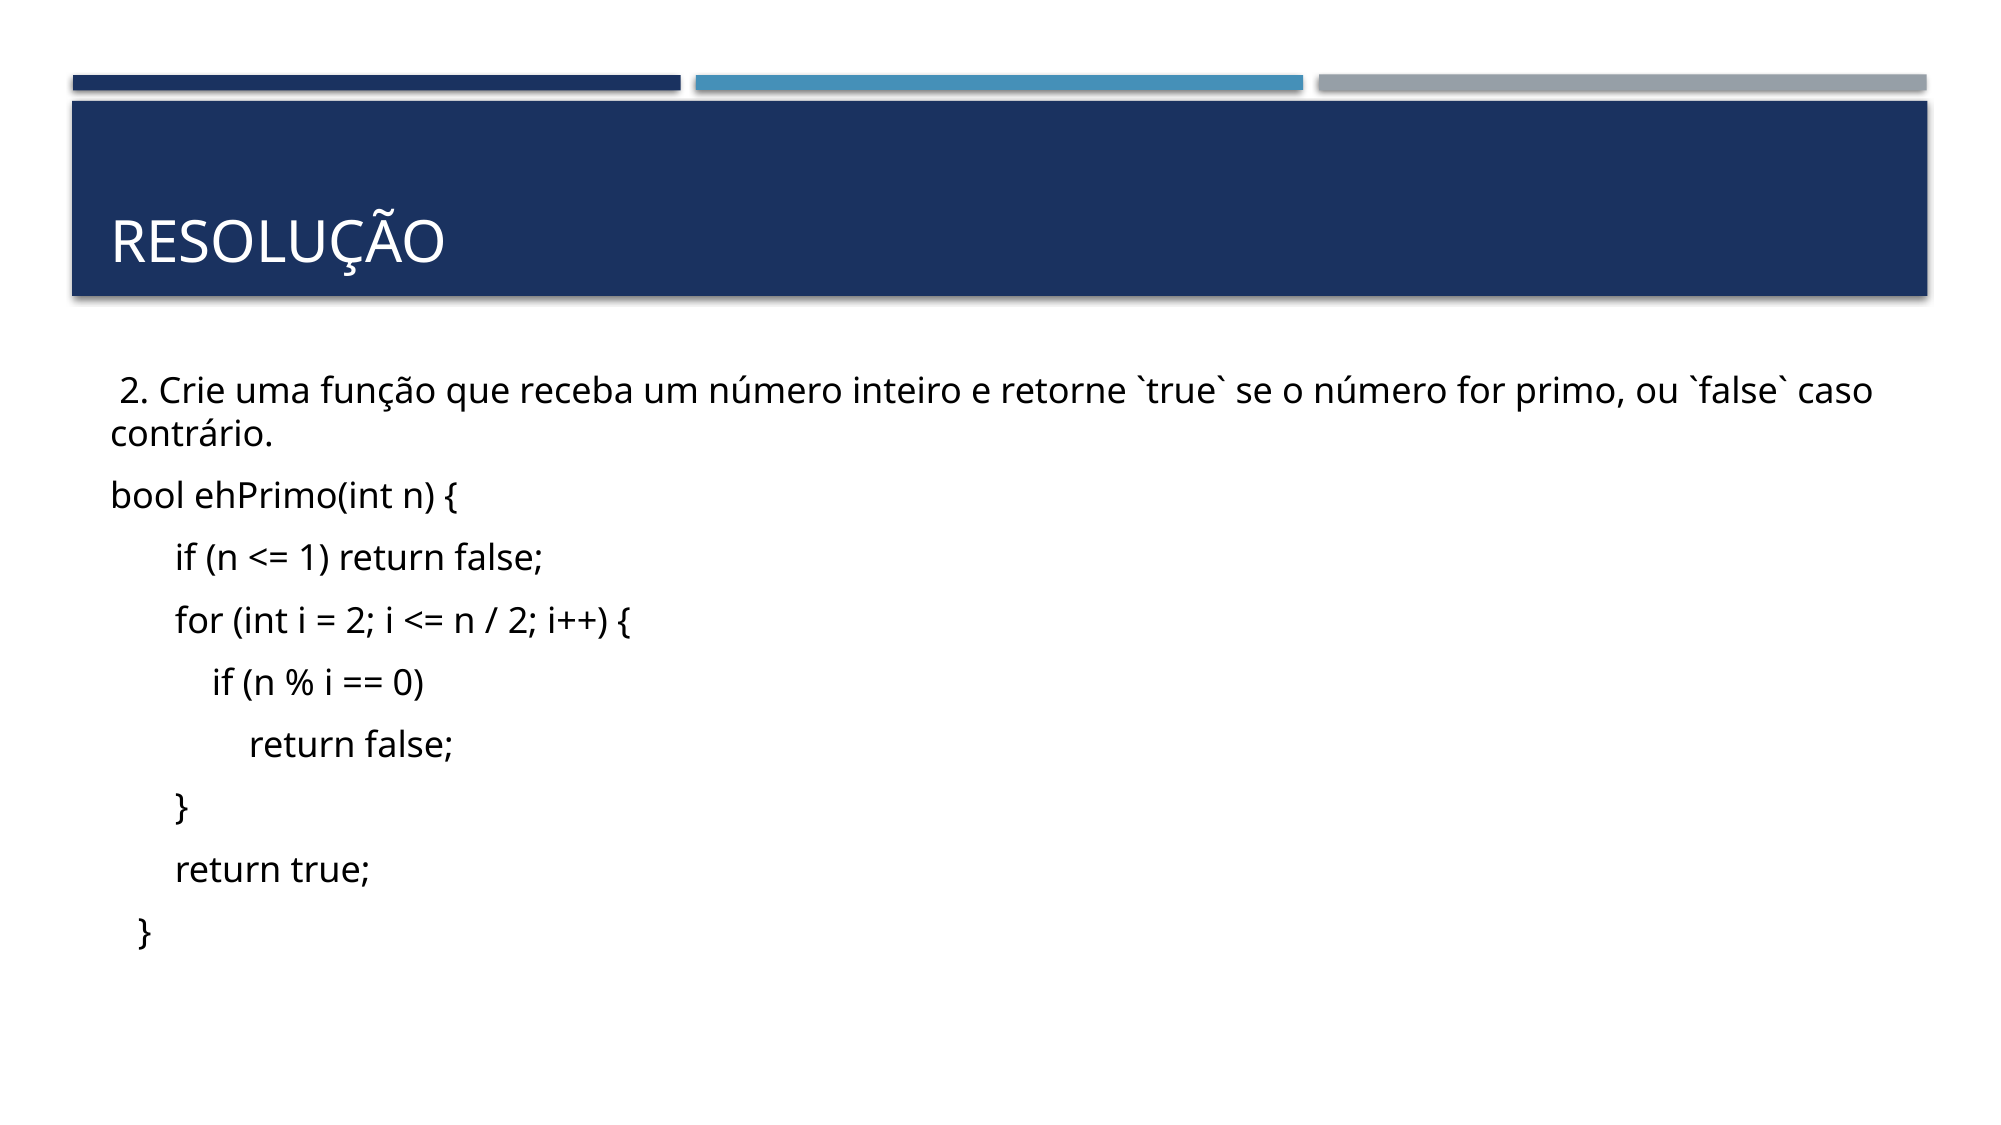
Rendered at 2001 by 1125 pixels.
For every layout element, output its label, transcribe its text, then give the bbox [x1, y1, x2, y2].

title Resolução [95, 115, 1905, 282]
list 2. Crie uma função que receba um número inteiro e retorne `true` se o número for primo, ou `false` caso contrário. bool ehPrimo(int n) { if (n <= 1) return false; for (int i = 2; i <= n / 2; i++) { if (n % i == 0) return false; } return true; } [95, 357, 1905, 962]
